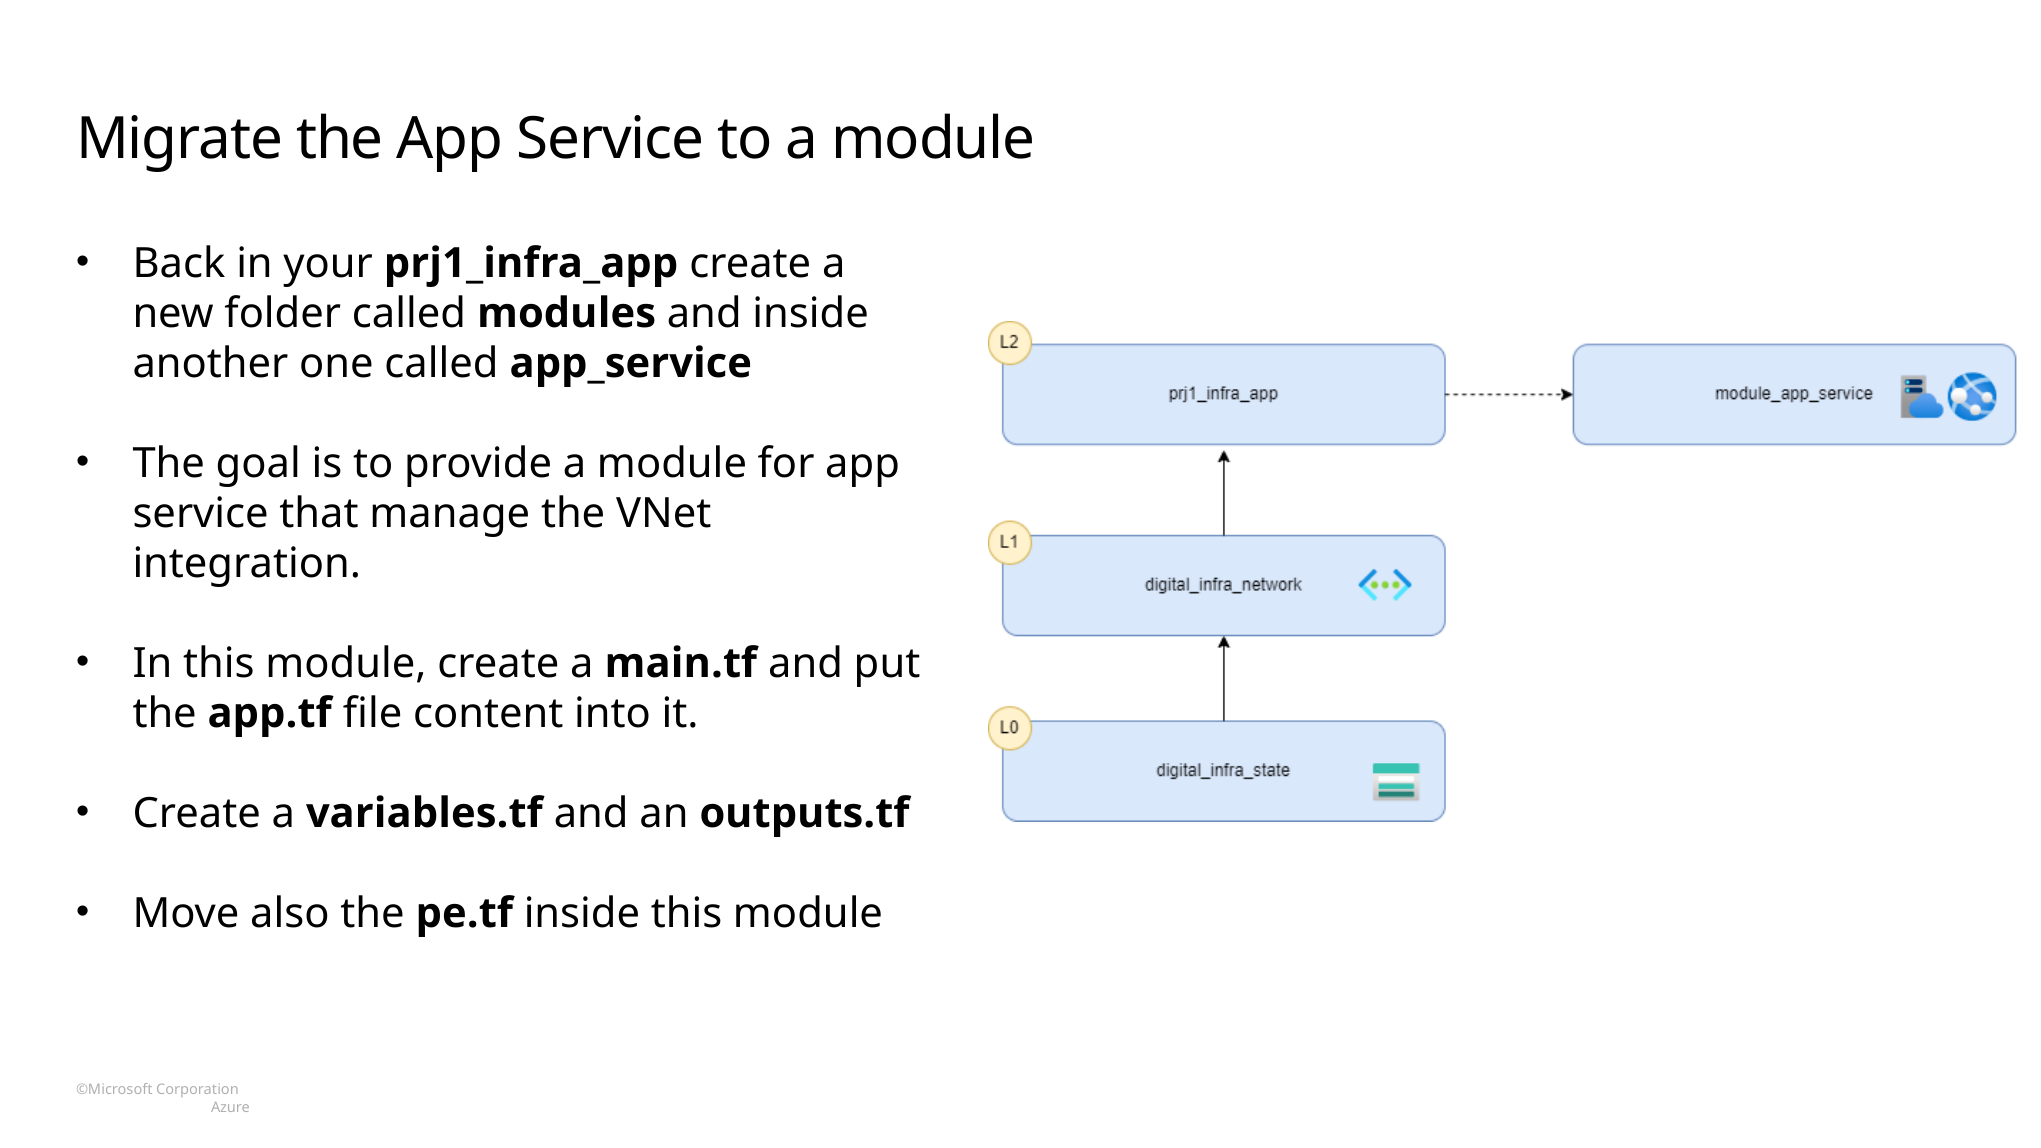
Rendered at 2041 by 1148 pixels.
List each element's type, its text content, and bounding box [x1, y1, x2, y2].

picture [988, 321, 2018, 822]
list Back in your prj1_infra_app create a new folder called modules and inside another one called app_service The goal is to provide a module for app service that manage the VNet integration. In this module, create a main.tf and put the app.tf file content into it. Create a variables.tf and an outputs.tf Move also the pe.tf inside this module [76, 235, 926, 943]
title Migrate the App Service to a module [76, 103, 1969, 172]
